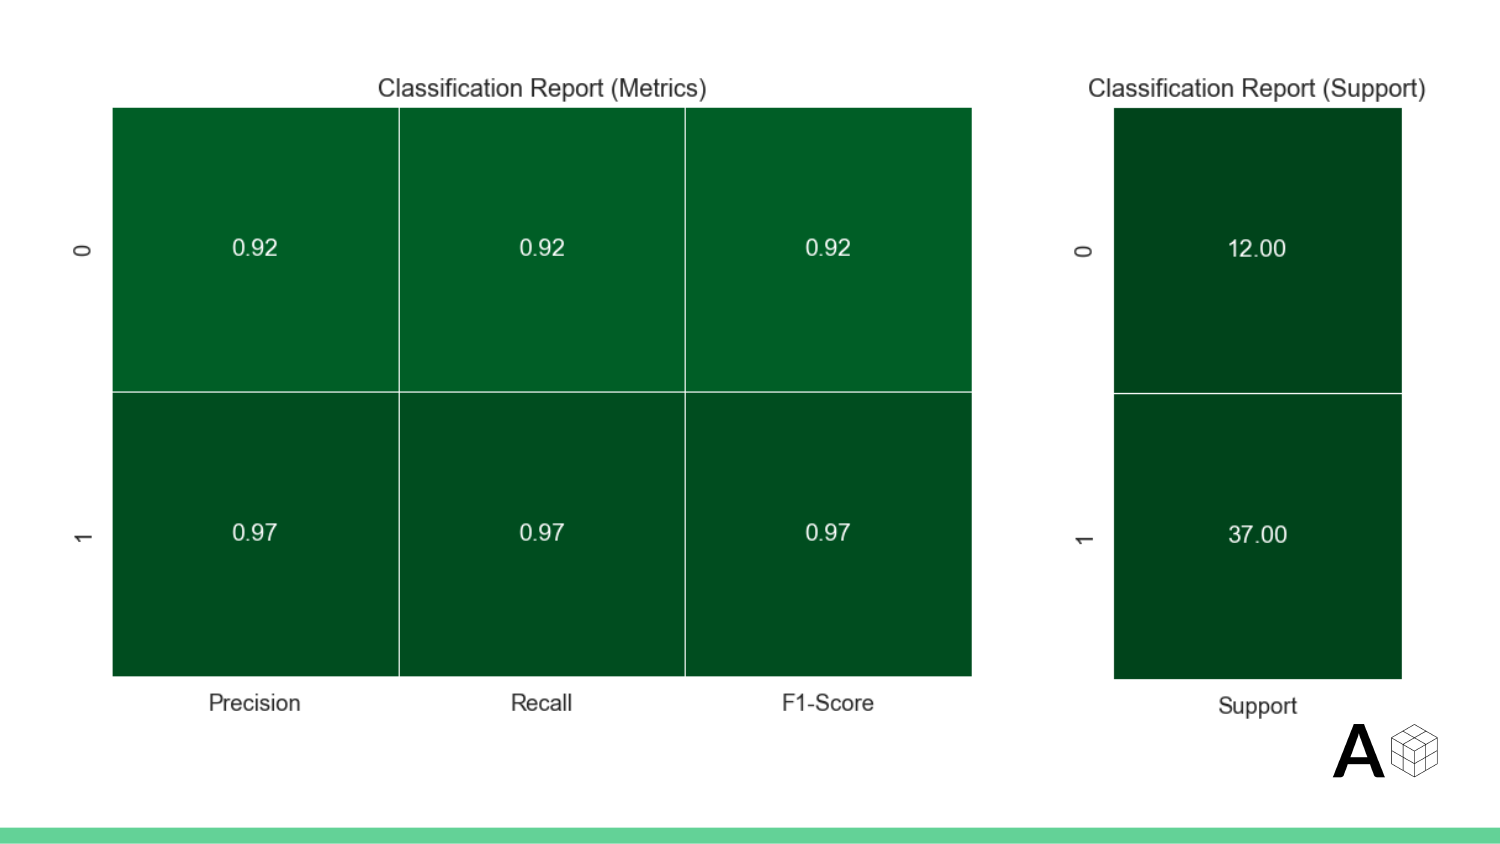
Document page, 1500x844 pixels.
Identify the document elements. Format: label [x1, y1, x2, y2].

picture [61, 65, 984, 727]
picture [1062, 65, 1450, 800]
